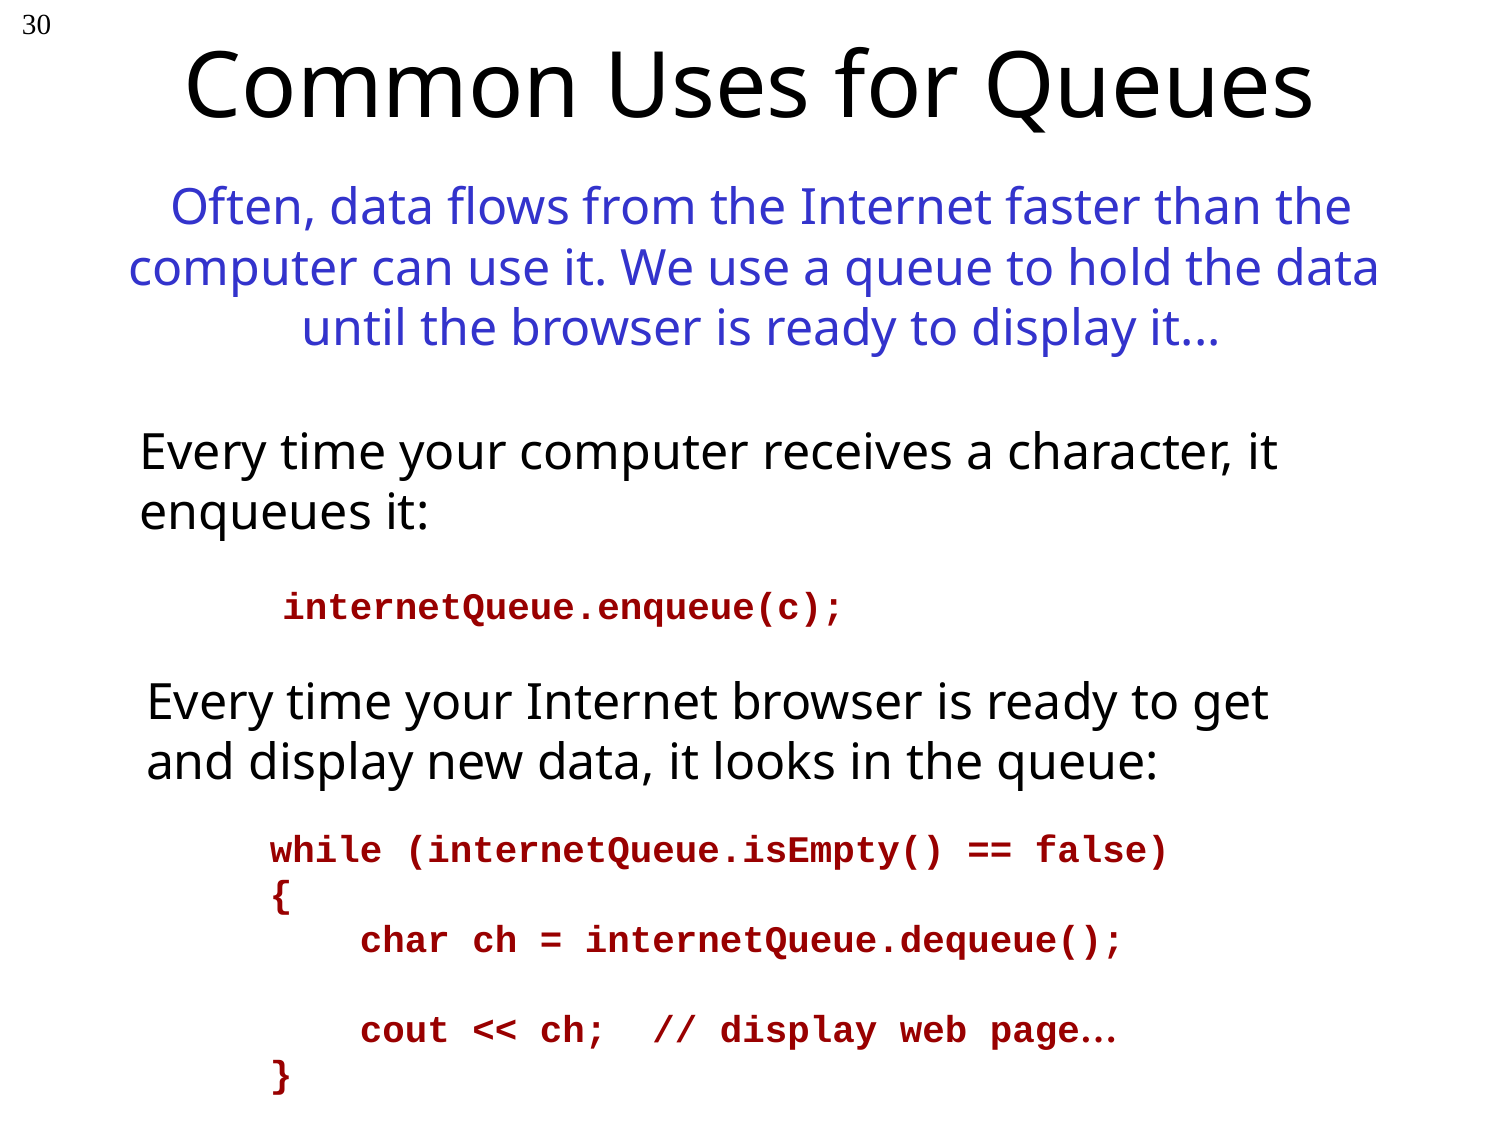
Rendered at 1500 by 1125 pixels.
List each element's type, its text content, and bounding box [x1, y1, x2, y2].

text_box Every time your computer receives a character, it enqueues it: [125, 412, 1425, 548]
slide_number 30 [0, 0, 67, 73]
title Common Uses for Queues [112, 0, 1388, 167]
text_box Every time your Internet browser is ready to get and display new data, it looks in the queue: [131, 662, 1375, 798]
text_box internetQueue.enqueue(c); [199, 574, 963, 695]
text_box while (internetQueue.isEmpty() == false) { char ch = internetQueue.dequeue(); cout << ch; // display web page… } [187, 817, 1238, 1125]
text_box Often, data flows from the Internet faster than the computer can use it. We use a queue to hold the data until the browser is ready to display it... [99, 167, 1424, 363]
